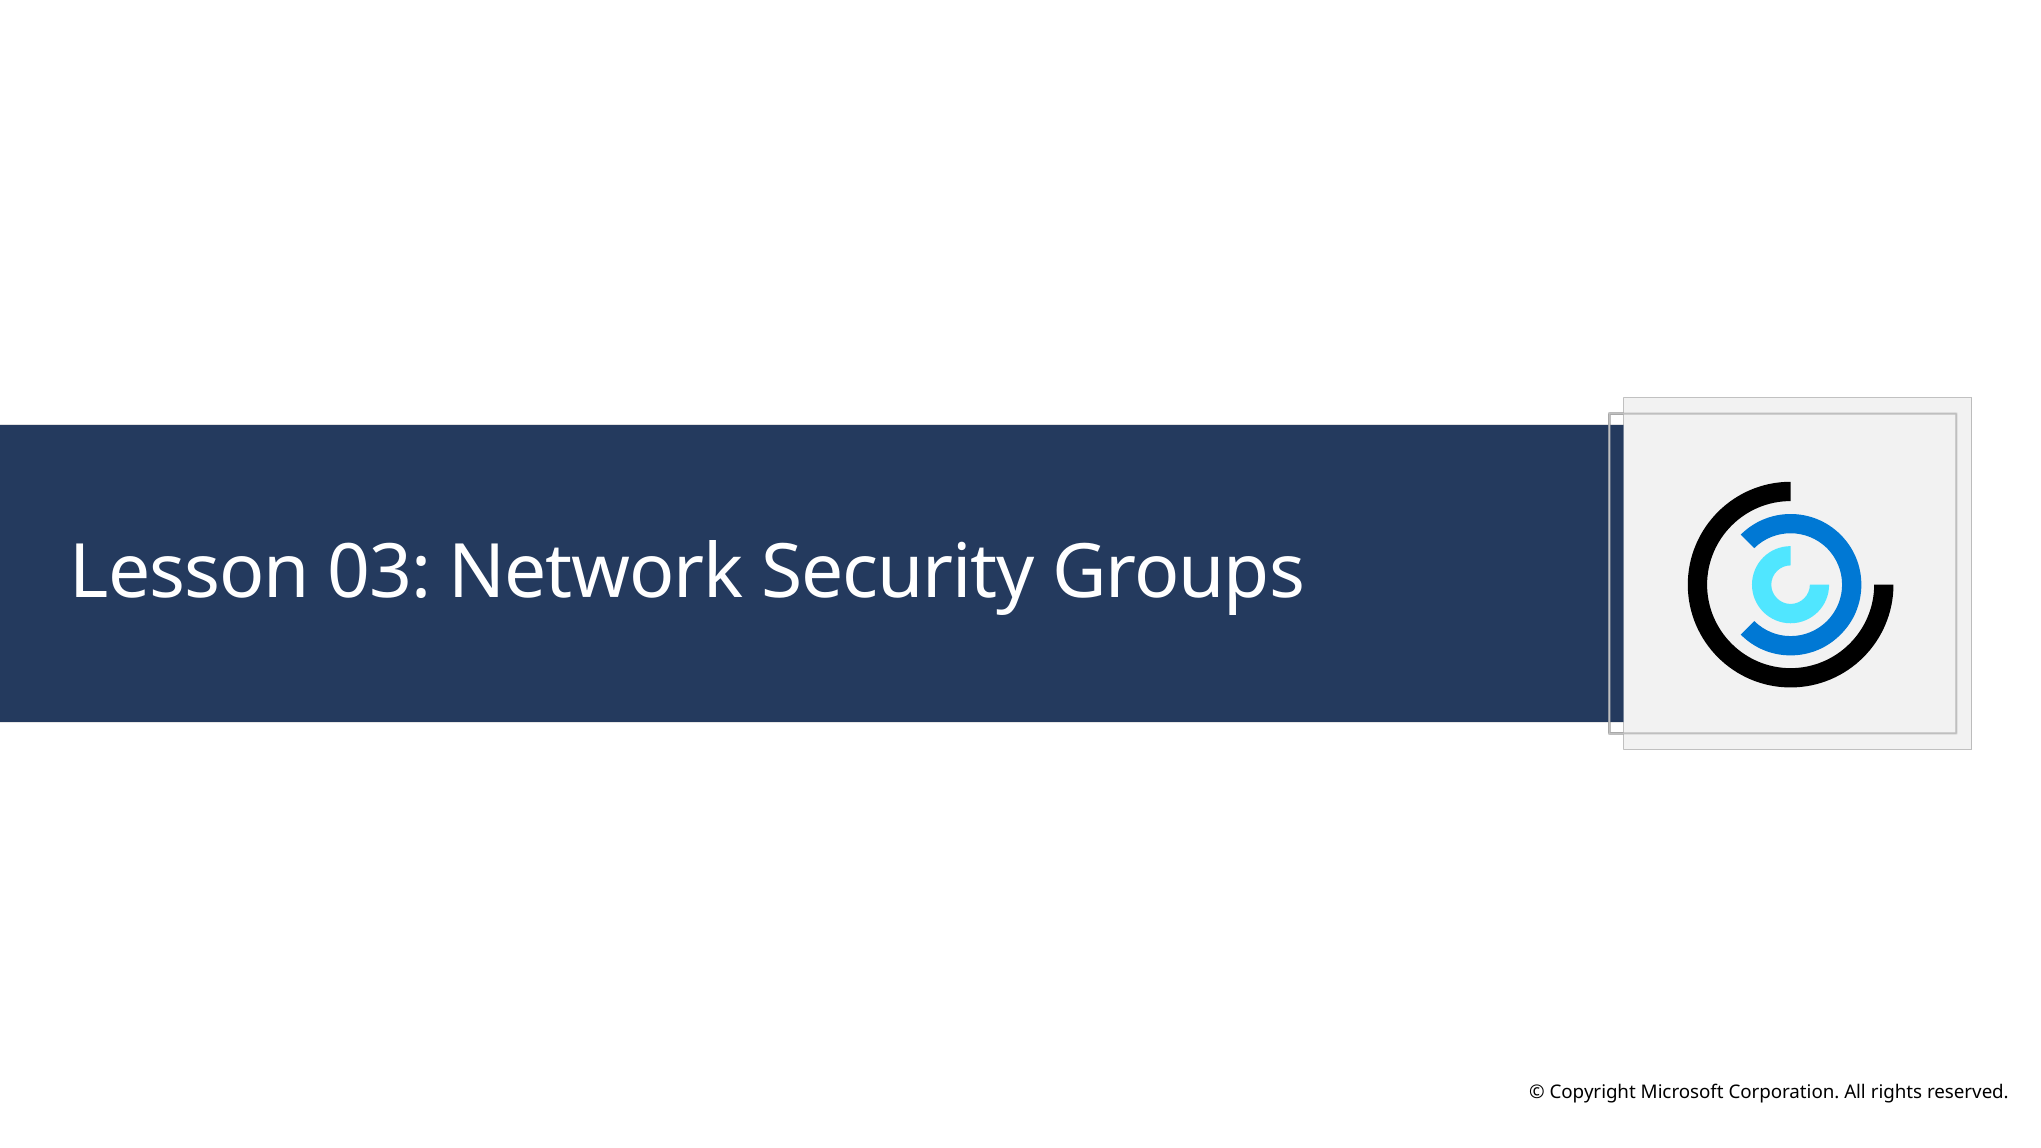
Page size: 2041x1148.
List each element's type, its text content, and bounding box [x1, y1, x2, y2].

picture [0, 0, 2041, 1148]
title Lesson 03: Network Security Groups [70, 531, 1586, 616]
